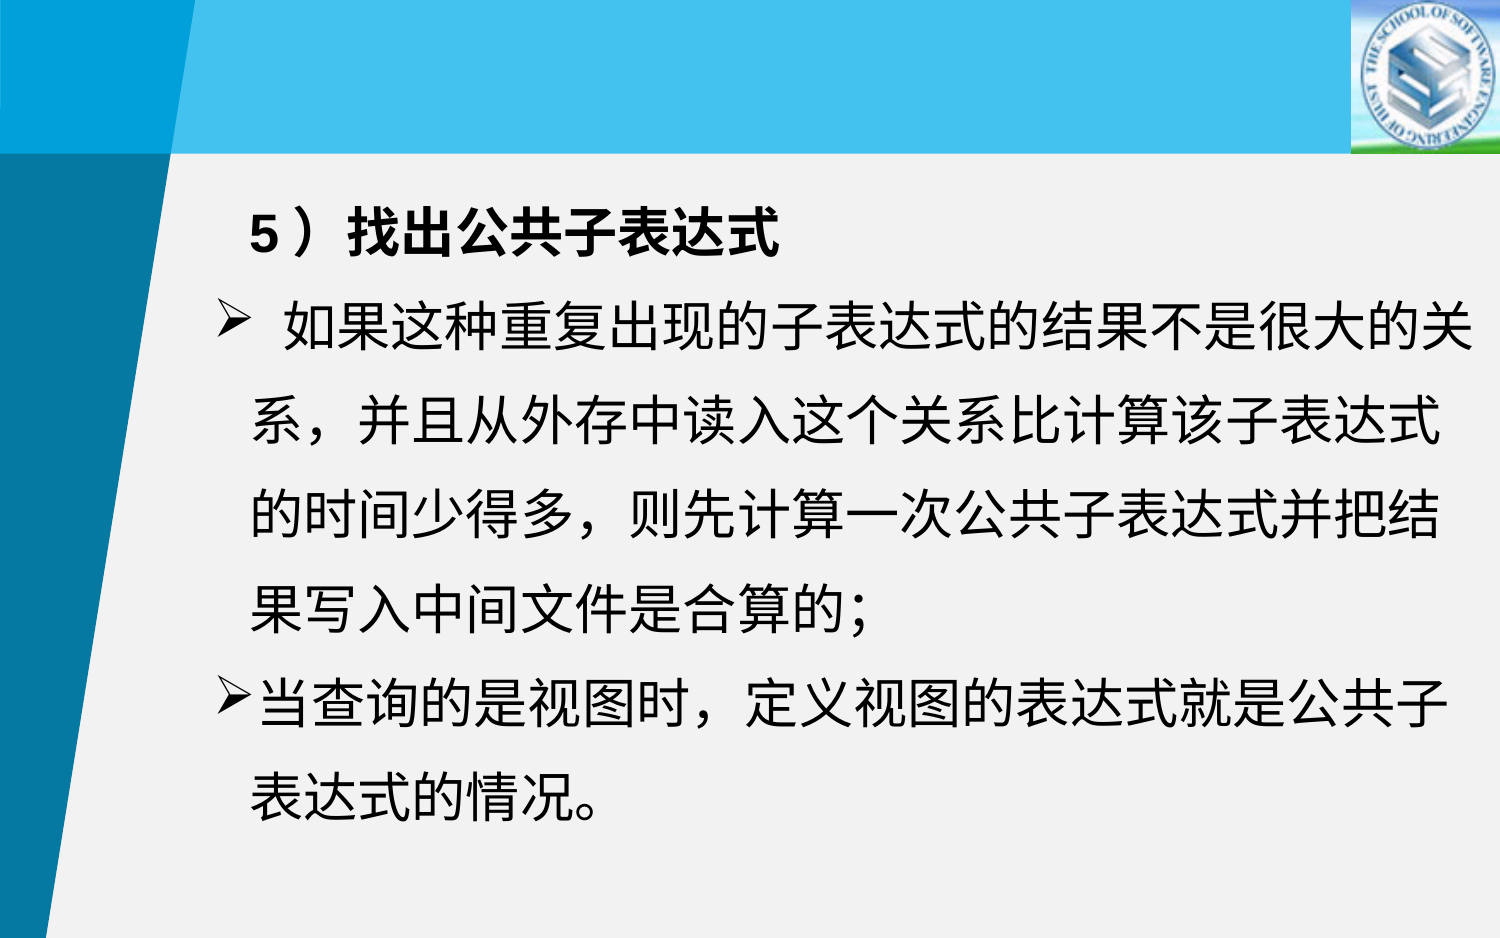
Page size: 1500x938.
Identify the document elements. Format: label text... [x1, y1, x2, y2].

text_box 5）找出公共子表达式 如果这种重复出现的子表达式的结果不是很大的关系，并且从外存中读入这个关系比计算该子表达式的时间少得多，则先计算一次公共子表达式并把结果写入中间文件是合算的； 当查询的是视图时，定义视图的表达式就是公共子表达式的情况。 [159, 161, 1500, 836]
picture [1351, 0, 1500, 154]
